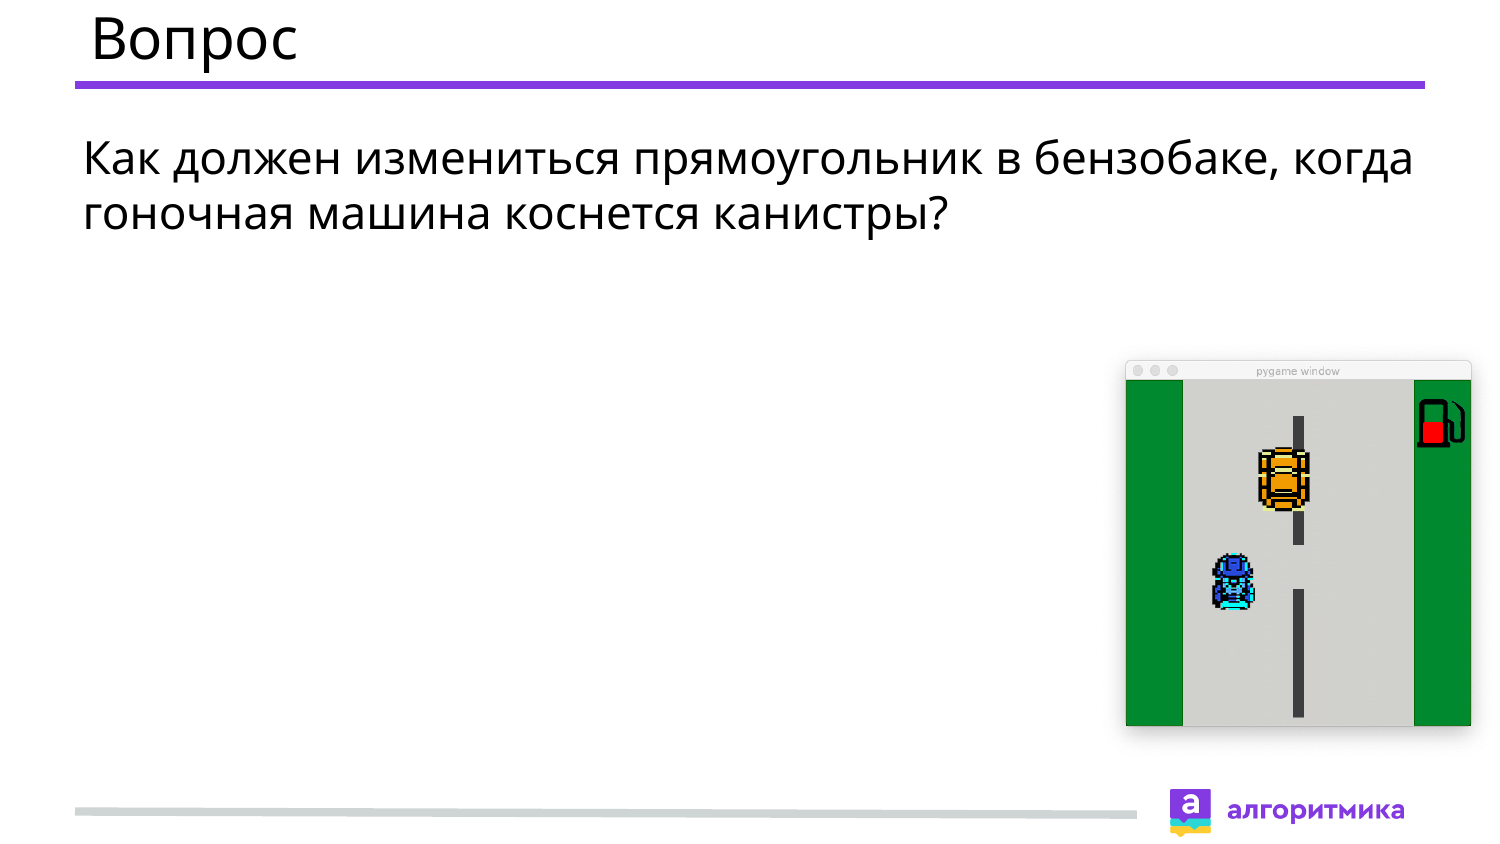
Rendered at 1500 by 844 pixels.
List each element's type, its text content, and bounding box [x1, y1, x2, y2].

title Вопрос [75, 0, 1425, 73]
text_box Как должен измениться прямоугольник в бензобаке, когда гоночная машина коснется канистры? [67, 121, 1458, 248]
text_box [1095, 338, 1500, 762]
picture [1170, 789, 1404, 837]
